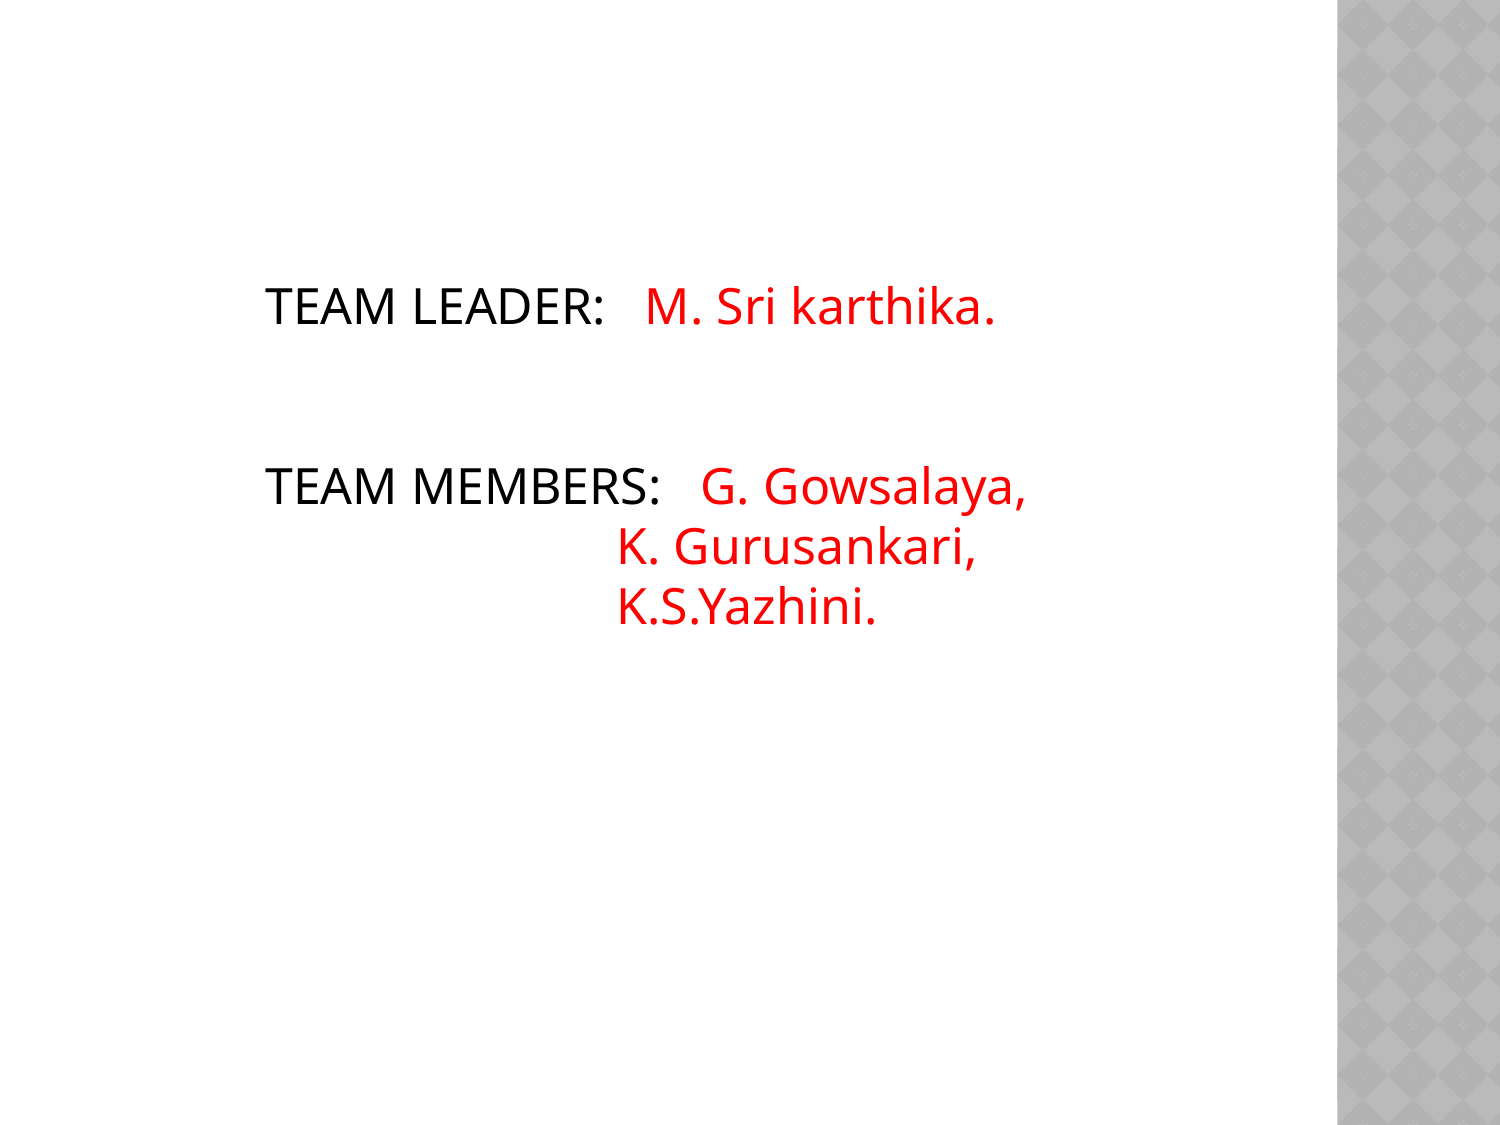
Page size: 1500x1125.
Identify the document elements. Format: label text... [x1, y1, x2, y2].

text_box TEAM LEADER: M. Sri karthika. TEAM MEMBERS: G. Gowsalaya, K. Gurusankari, K.S.Yazhini. [250, 267, 1044, 642]
